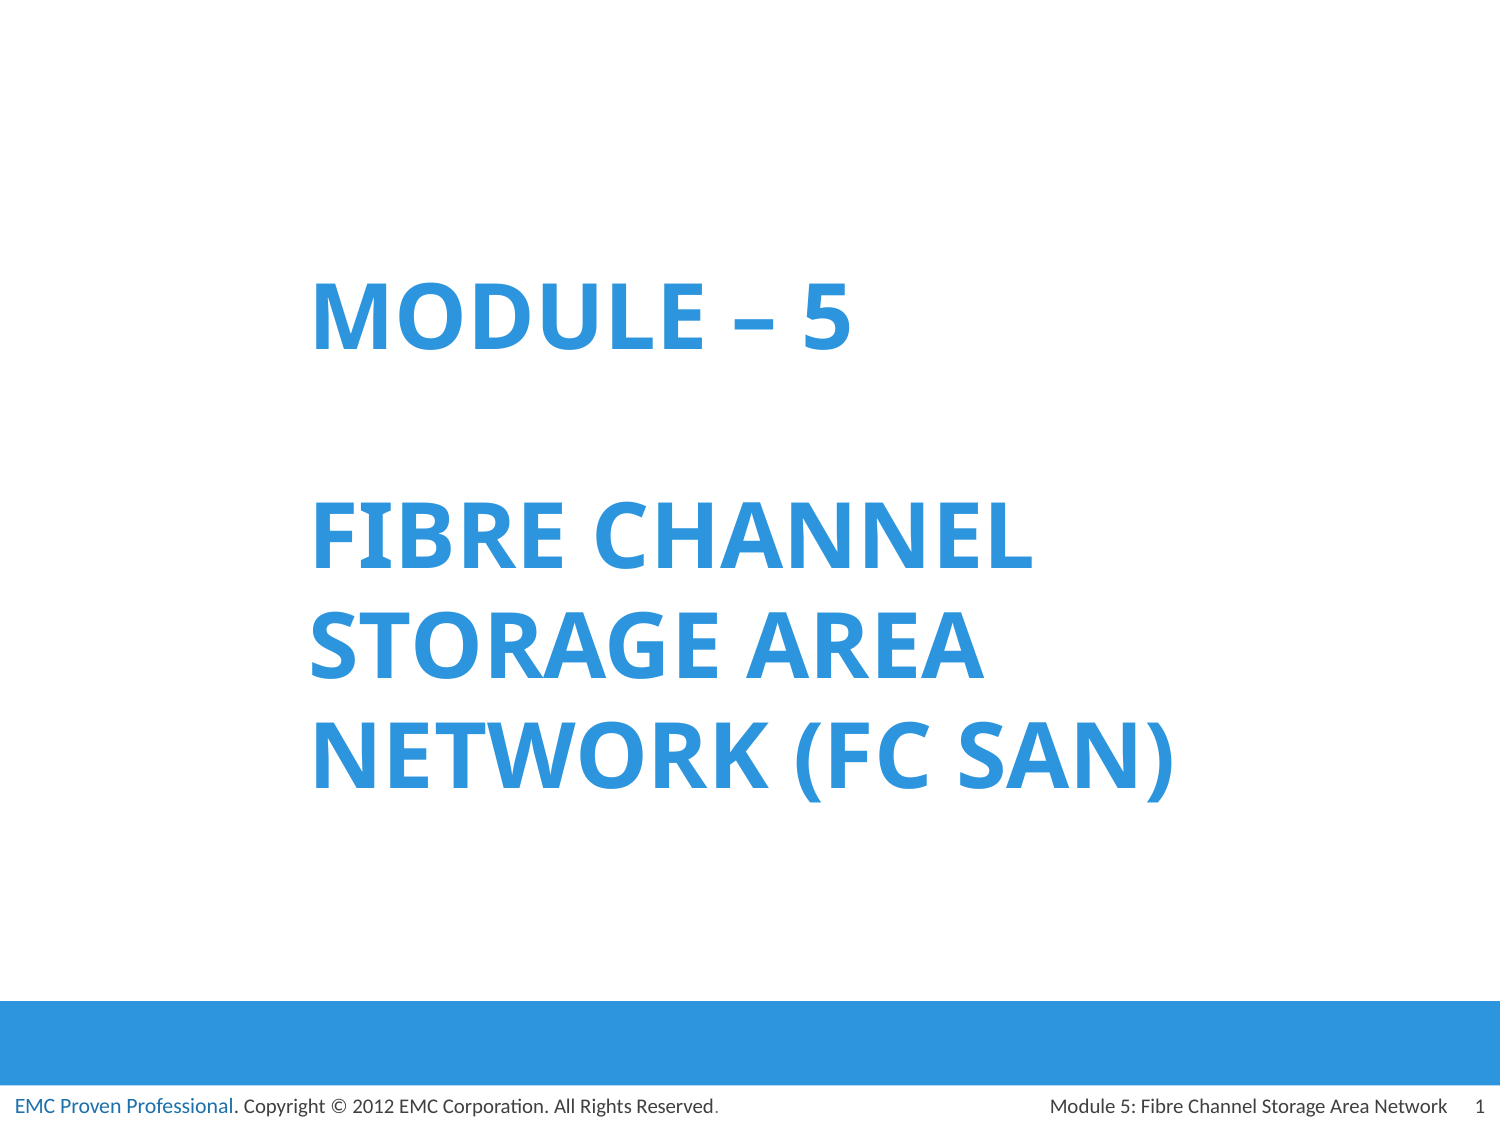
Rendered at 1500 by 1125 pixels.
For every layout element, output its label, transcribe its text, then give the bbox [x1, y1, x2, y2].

text_box 1 [1424, 1087, 1500, 1125]
title Module – 5 Fibre channel storage area network (FC SAN) [293, 249, 1394, 713]
text_box Module 5: Fibre Channel Storage Area Network [774, 1087, 1424, 1125]
